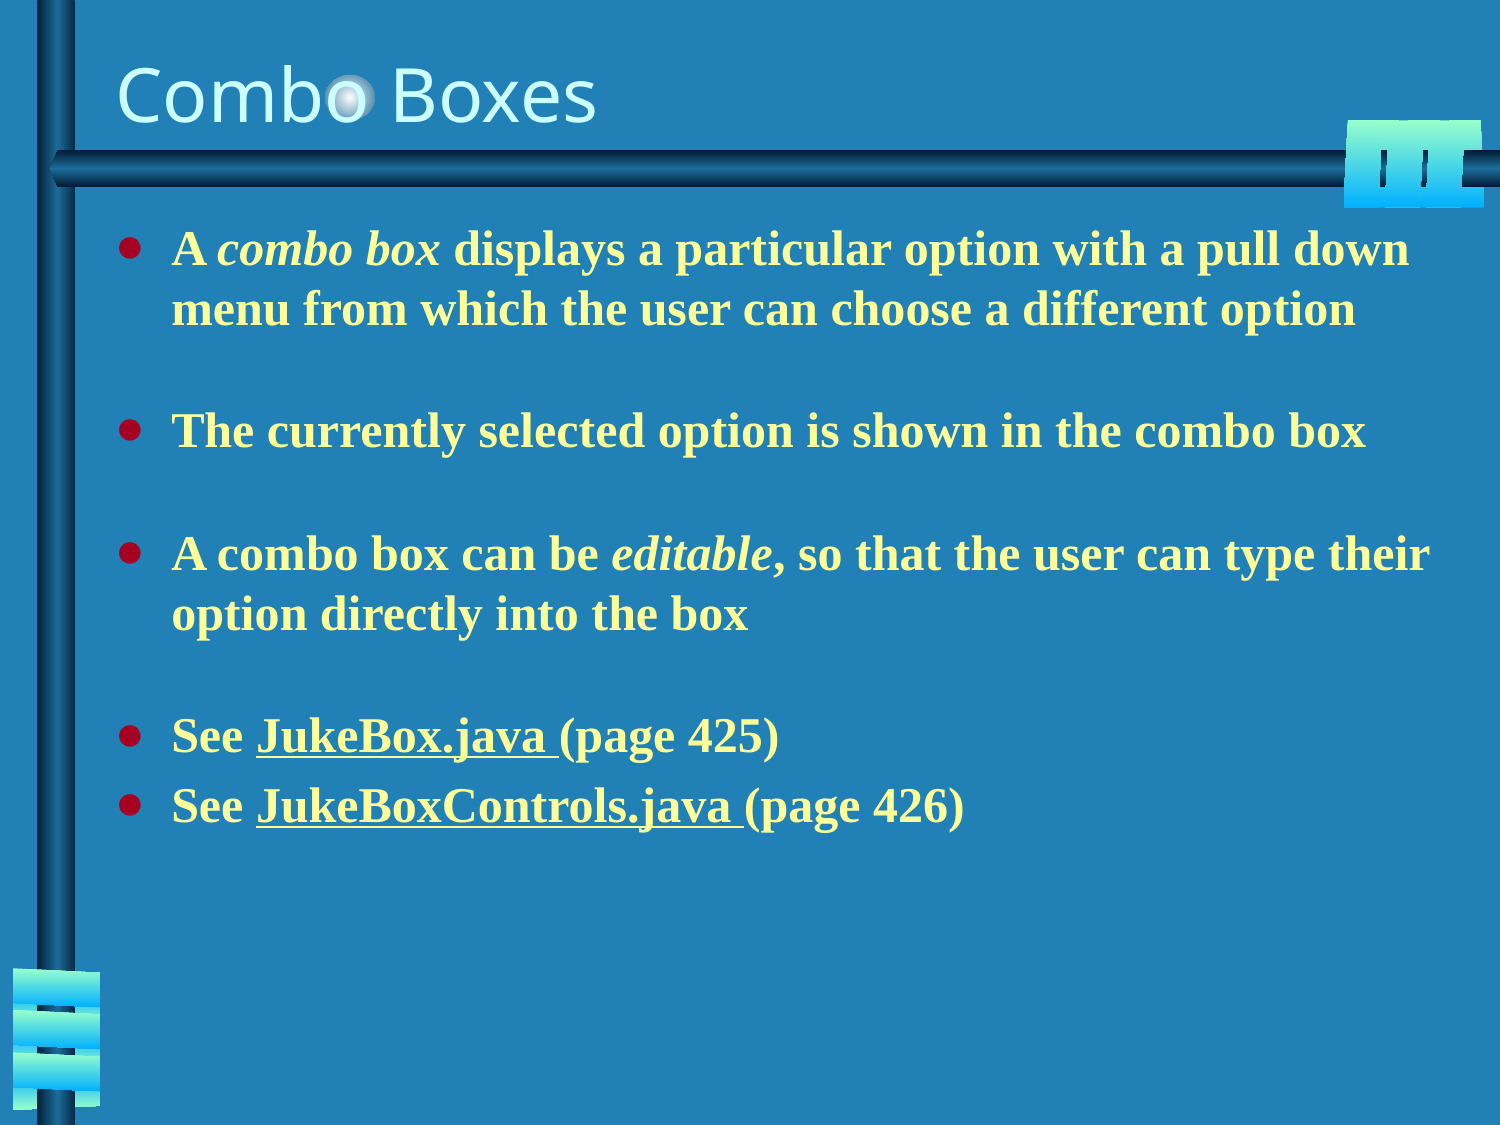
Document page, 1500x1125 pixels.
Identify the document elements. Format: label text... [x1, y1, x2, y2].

title Combo Boxes [100, 32, 1345, 145]
list A combo box displays a particular option with a pull down menu from which the user can choose a different option The currently selected option is shown in the combo box A combo box can be editable, so that the user can type their option directly into the box See JukeBox.java (page 425) See JukeBoxControls.java (page 426) [99, 207, 1463, 1013]
